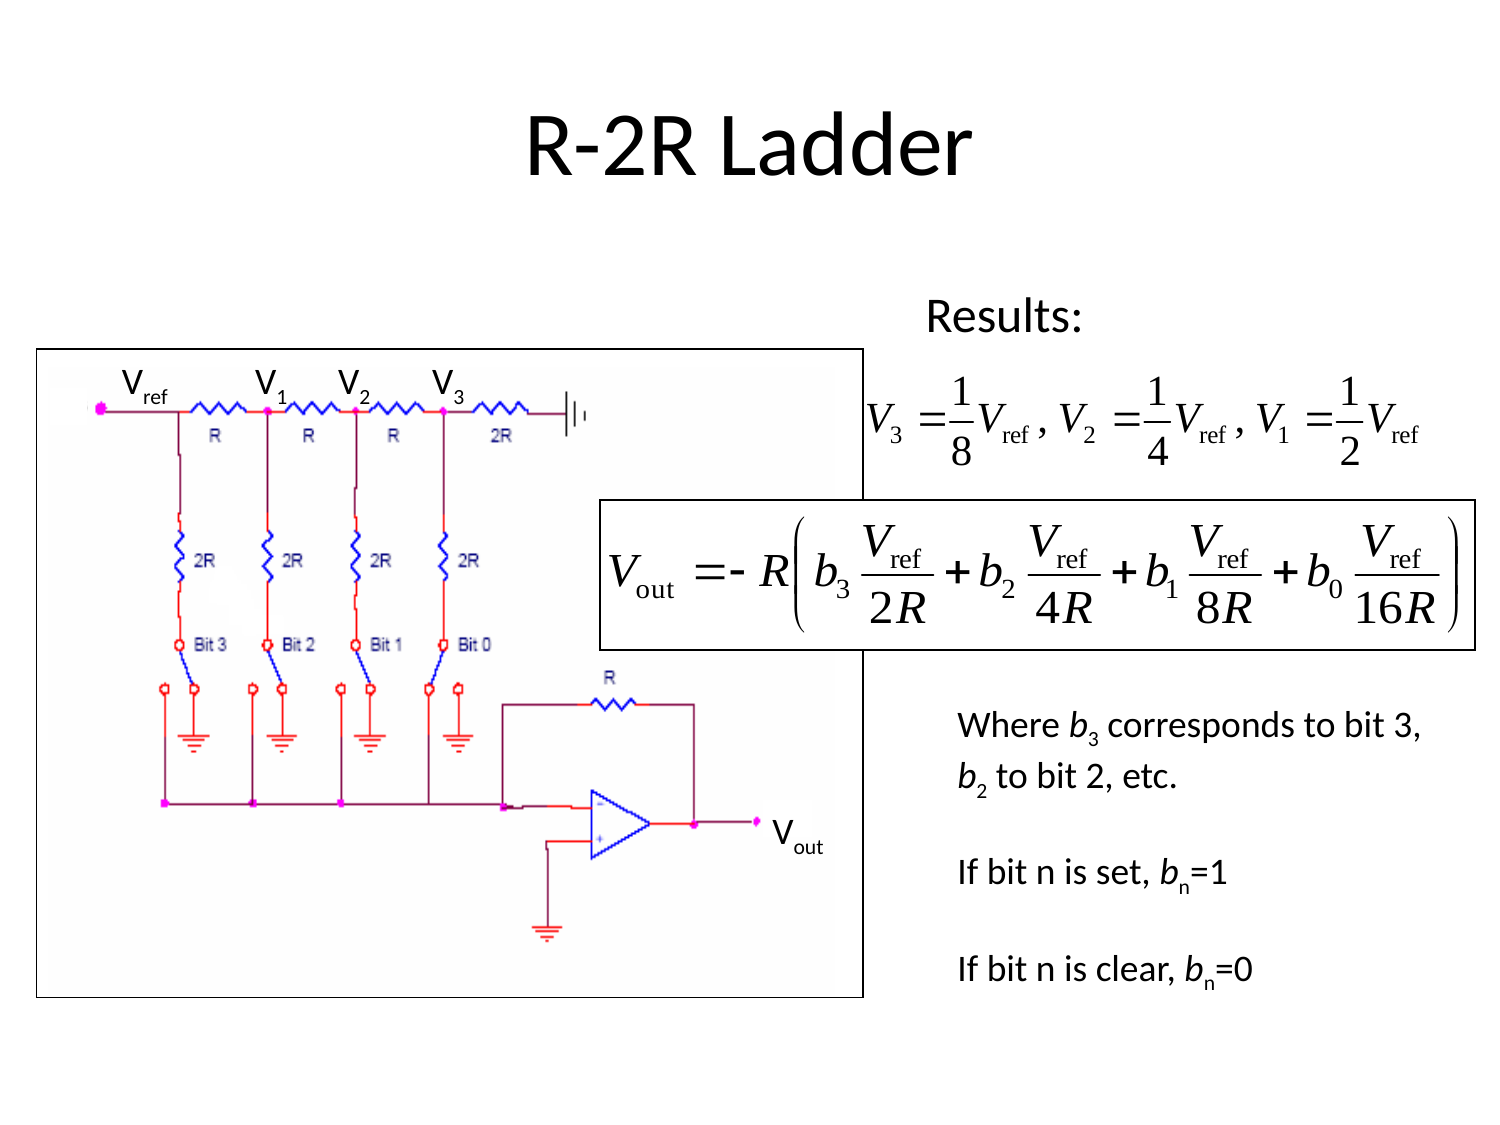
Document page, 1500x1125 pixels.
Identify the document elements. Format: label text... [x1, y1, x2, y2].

text_box Where b3 corresponds to bit 3, b2 to bit 2, etc. If bit n is set, bn=1 If bit n is clear, bn=0 [942, 692, 1437, 1002]
text_box Results: [910, 274, 1099, 350]
title R-2R Ladder [75, 45, 1425, 233]
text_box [599, 499, 1476, 651]
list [862, 364, 1451, 476]
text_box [37, 349, 863, 997]
